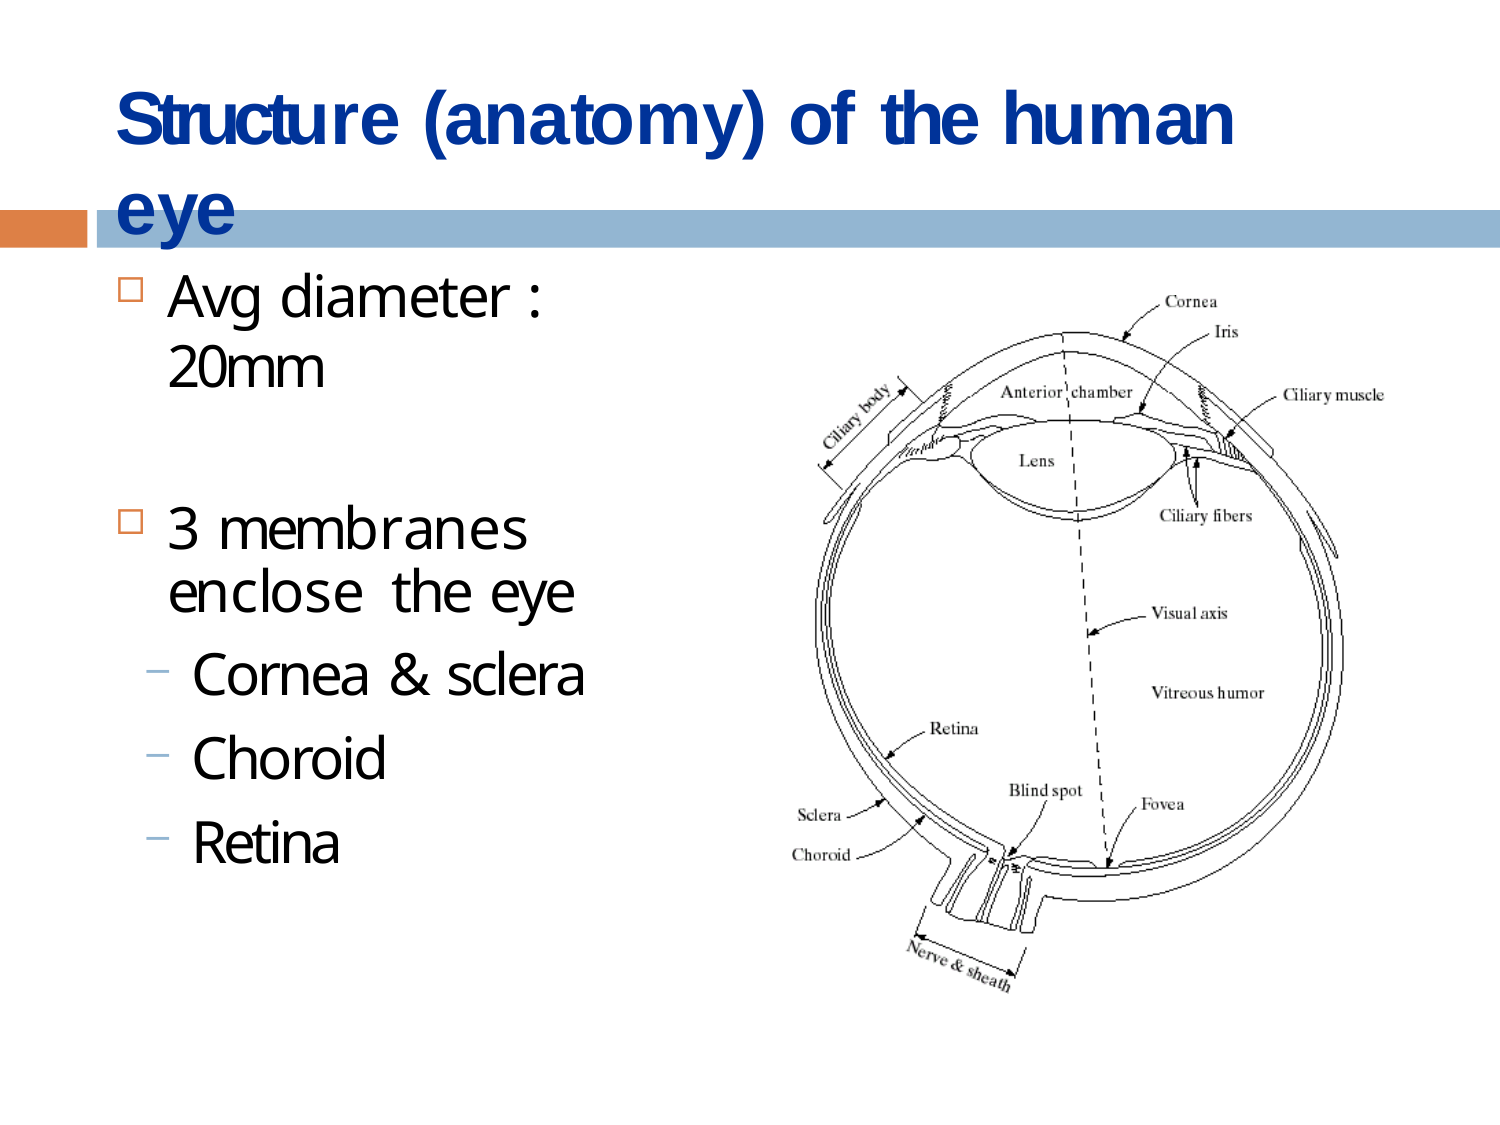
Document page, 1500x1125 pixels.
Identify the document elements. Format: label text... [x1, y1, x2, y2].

text_box Avg diameter : 20mm 3 membranes enclose the eye Cornea & sclera Choroid Retina [113, 257, 675, 876]
title Structure (anatomy) of the human eye [113, 67, 1304, 258]
picture [792, 295, 1385, 994]
